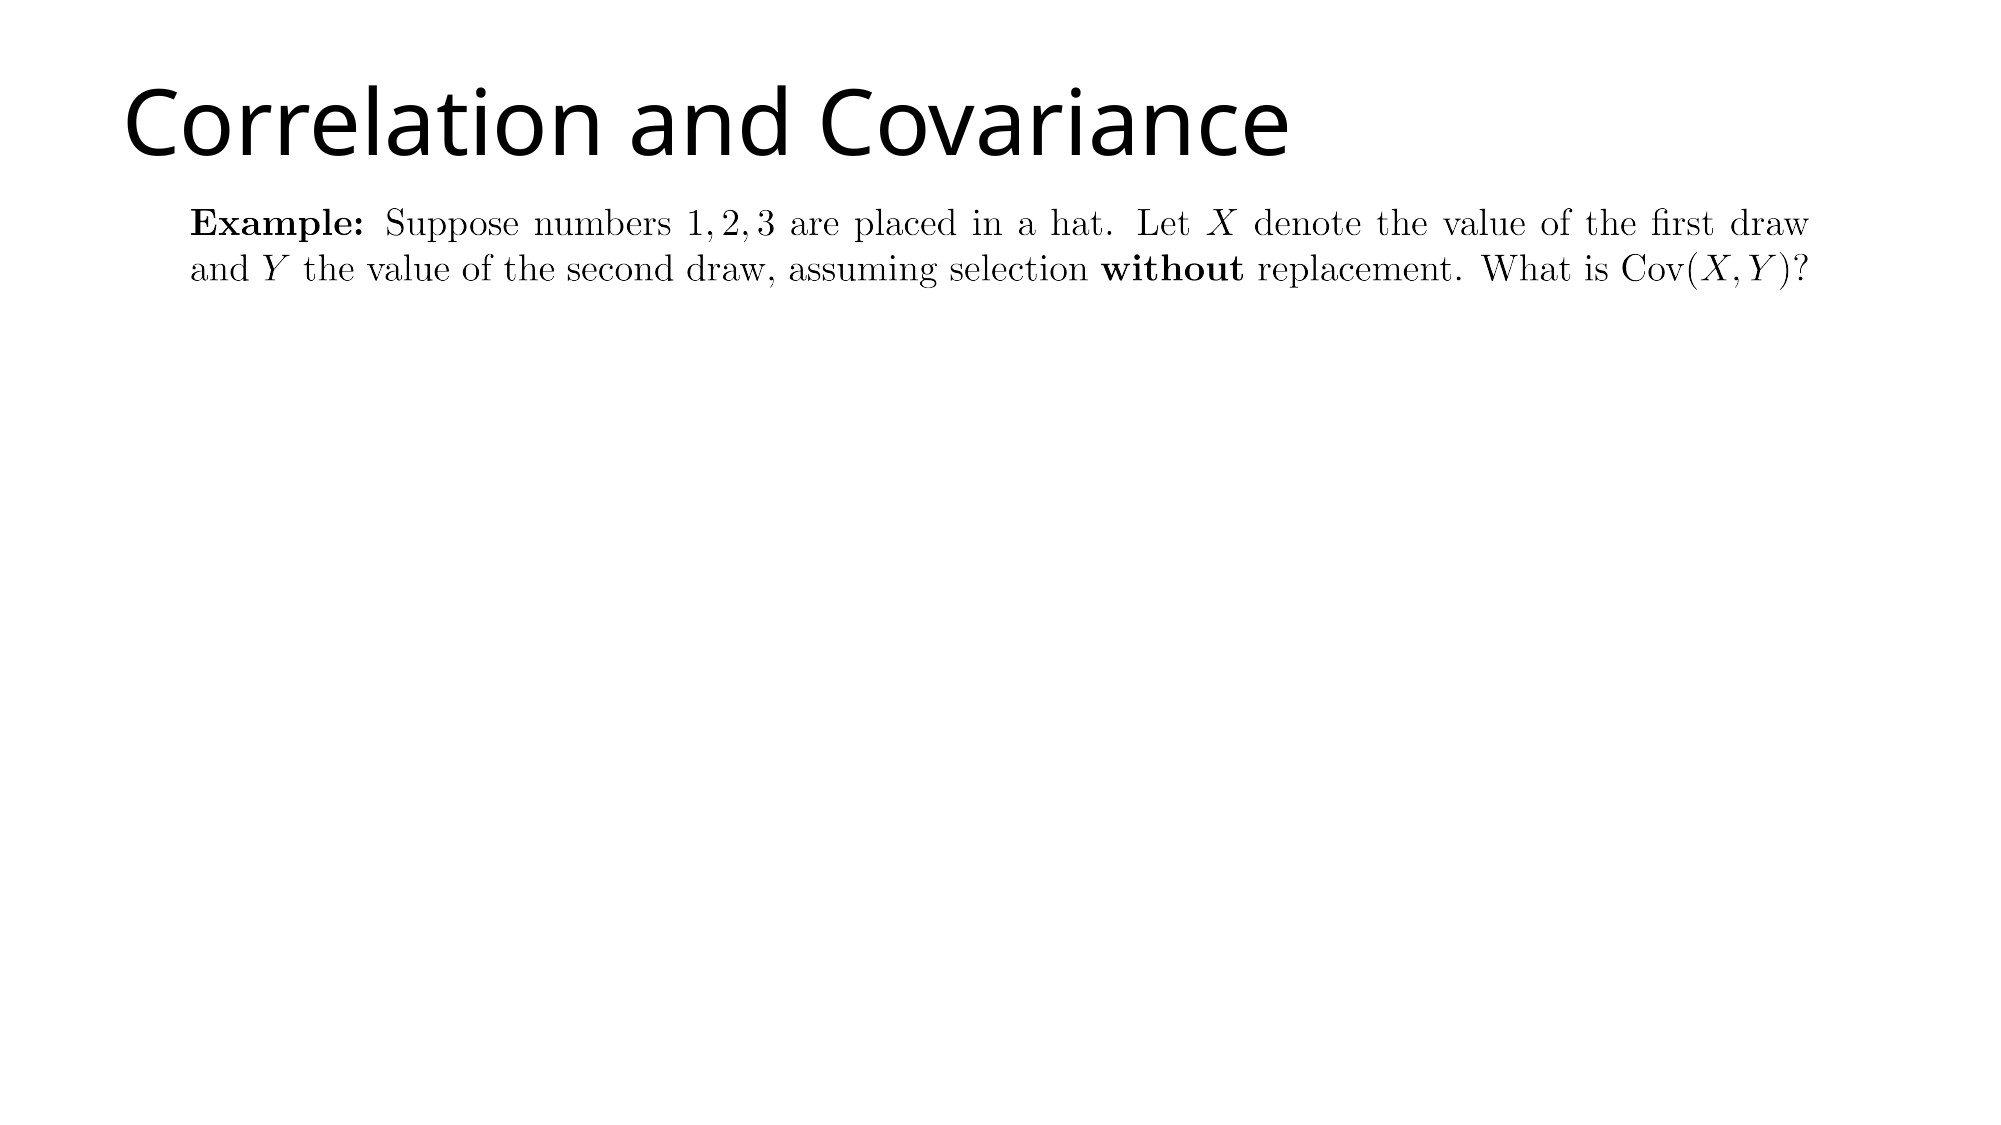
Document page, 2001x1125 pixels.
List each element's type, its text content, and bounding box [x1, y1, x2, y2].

title Correlation and Covariance [107, 16, 1833, 235]
picture [191, 208, 1809, 290]
